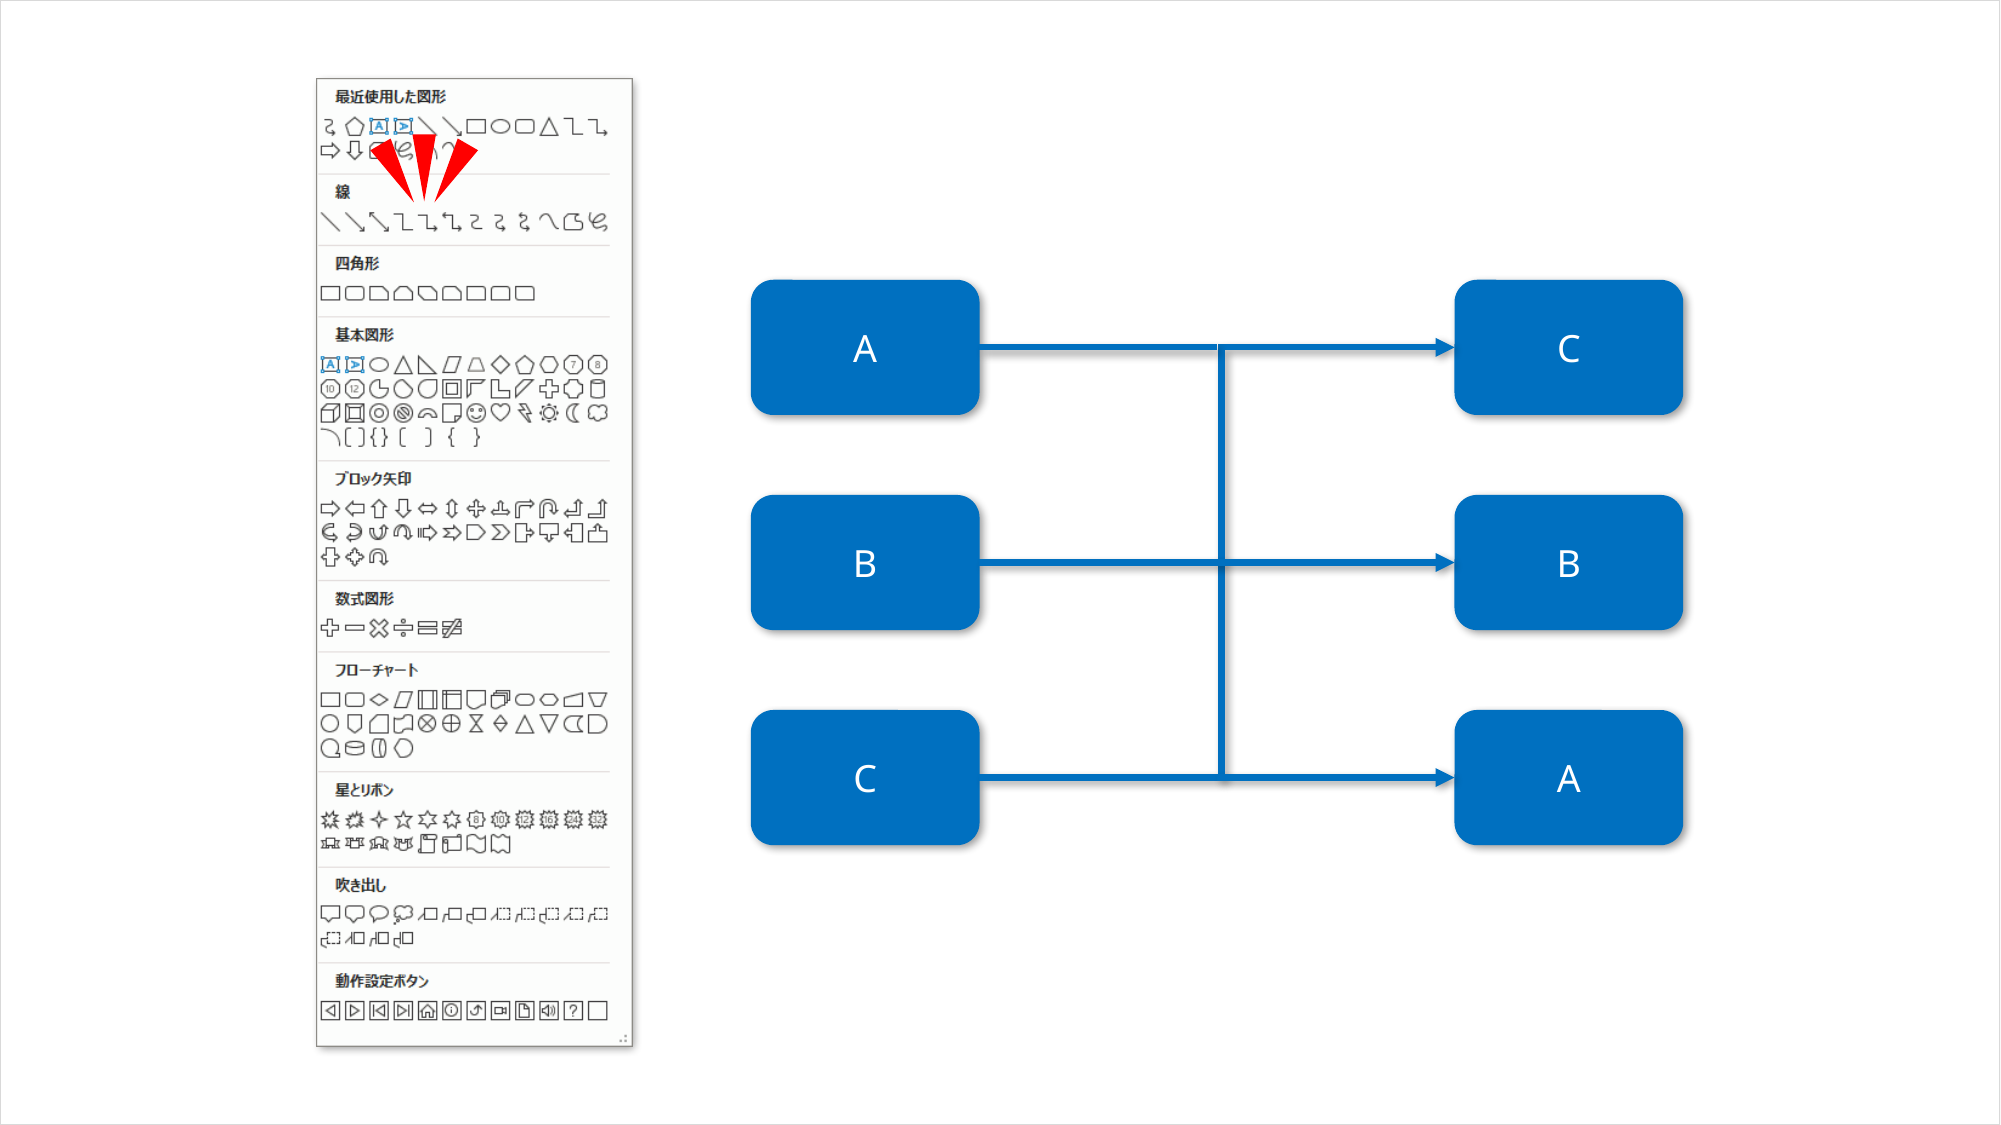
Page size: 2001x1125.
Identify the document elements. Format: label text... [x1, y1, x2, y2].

text_box A [1453, 708, 1685, 847]
text_box C [749, 708, 981, 847]
text_box B [1455, 493, 1685, 632]
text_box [385, 134, 463, 207]
text_box B [749, 493, 979, 632]
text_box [979, 347, 1455, 562]
text_box A [749, 278, 981, 417]
text_box C [1453, 278, 1685, 417]
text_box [979, 563, 1455, 778]
picture [316, 78, 633, 1047]
